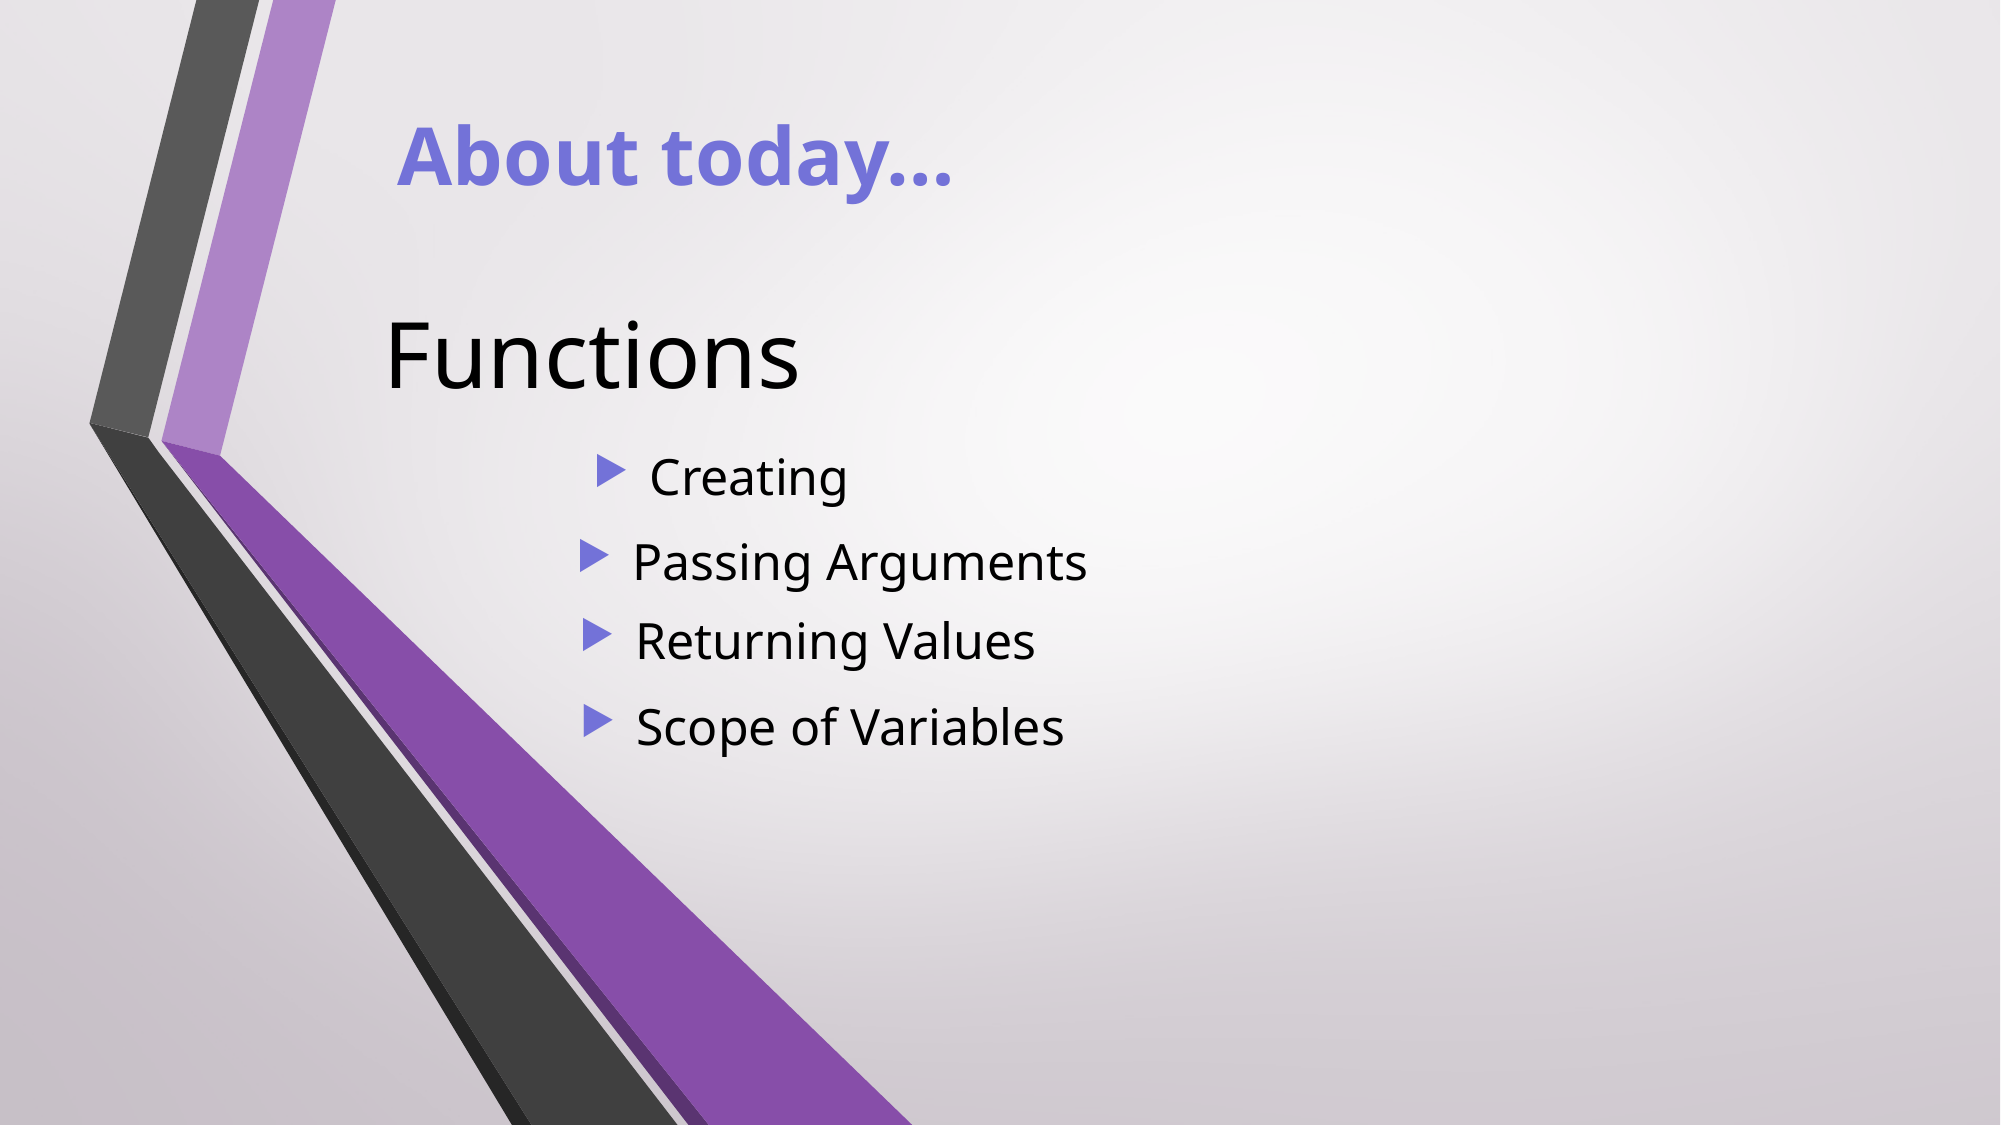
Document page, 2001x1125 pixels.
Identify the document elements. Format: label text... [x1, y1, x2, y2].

text_box Creating [578, 438, 865, 514]
text_box Returning Values [564, 602, 1052, 678]
text_box Scope of Variables [565, 688, 1081, 764]
text_box Passing Arguments [561, 523, 1104, 599]
text_box Functions [368, 289, 817, 414]
text_box About today… [379, 92, 971, 209]
